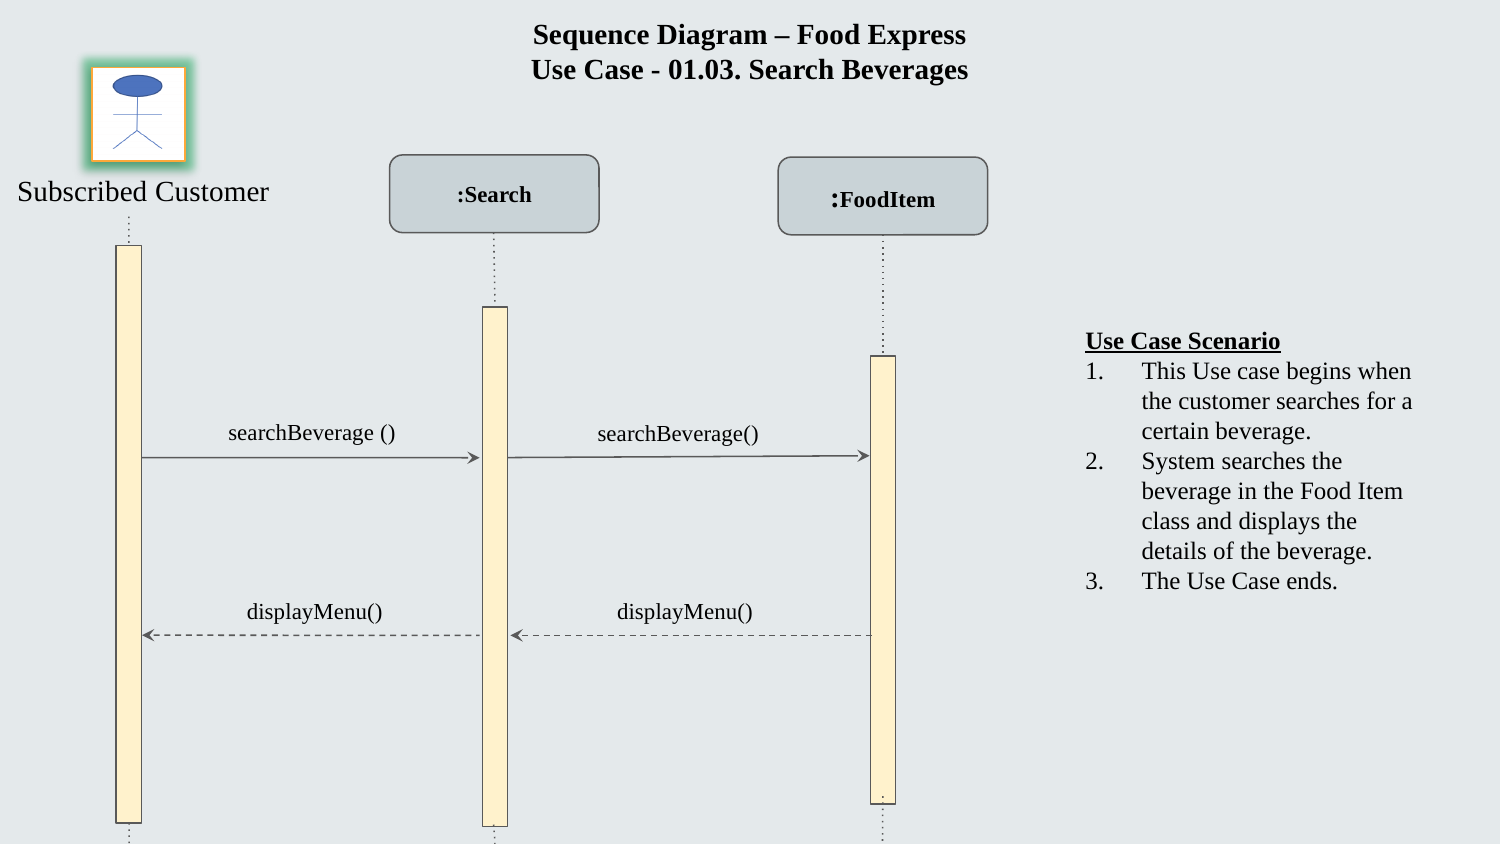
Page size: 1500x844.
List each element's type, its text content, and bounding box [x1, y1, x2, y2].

text_box Use Case Scenario This Use case begins when the customer searches for a certain beverage. System searches the beverage in the Food Item class and displays the details of the beverage. The Use Case ends. [1070, 317, 1443, 602]
text_box displayMenu() [517, 585, 853, 634]
text_box searchBeverage () [144, 405, 480, 456]
text_box [482, 307, 508, 827]
text_box :FoodItem [778, 157, 988, 235]
text_box searchBeverage() [510, 407, 846, 454]
text_box displayMenu() [147, 585, 482, 636]
picture [92, 67, 185, 161]
text_box Sequence Diagram – Food Express Use Case - 01.03. Search Beverages [0, 0, 1500, 92]
text_box Subscribed Customer [0, 157, 299, 207]
text_box [116, 245, 142, 824]
text_box :Search [389, 154, 600, 233]
text_box [870, 355, 896, 805]
